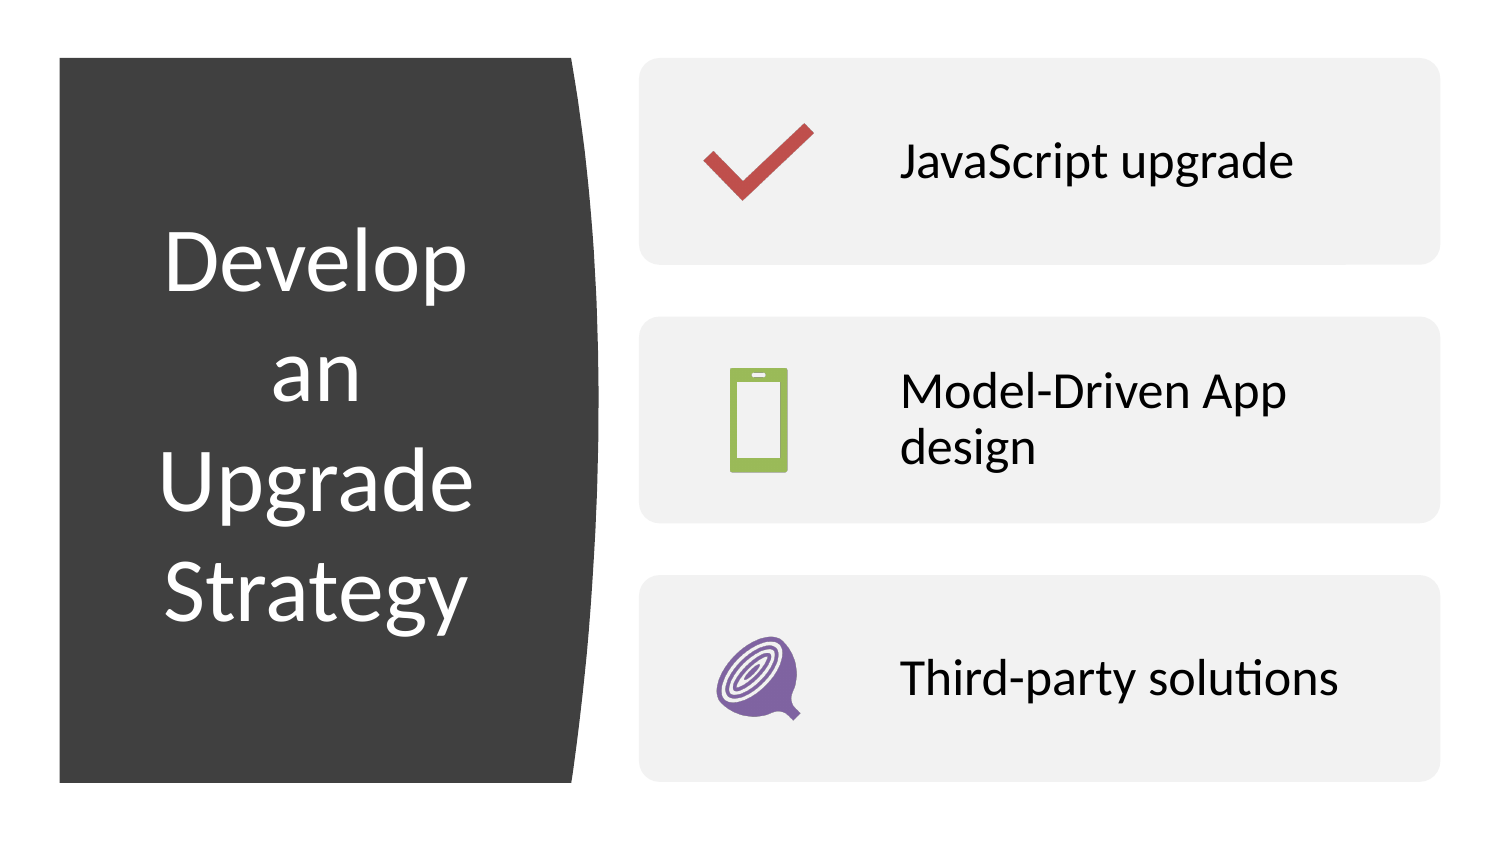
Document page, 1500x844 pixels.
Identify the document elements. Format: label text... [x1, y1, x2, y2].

title Develop an Upgrade Strategy [106, 124, 527, 715]
text_box [57, 55, 601, 785]
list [638, 57, 1441, 783]
